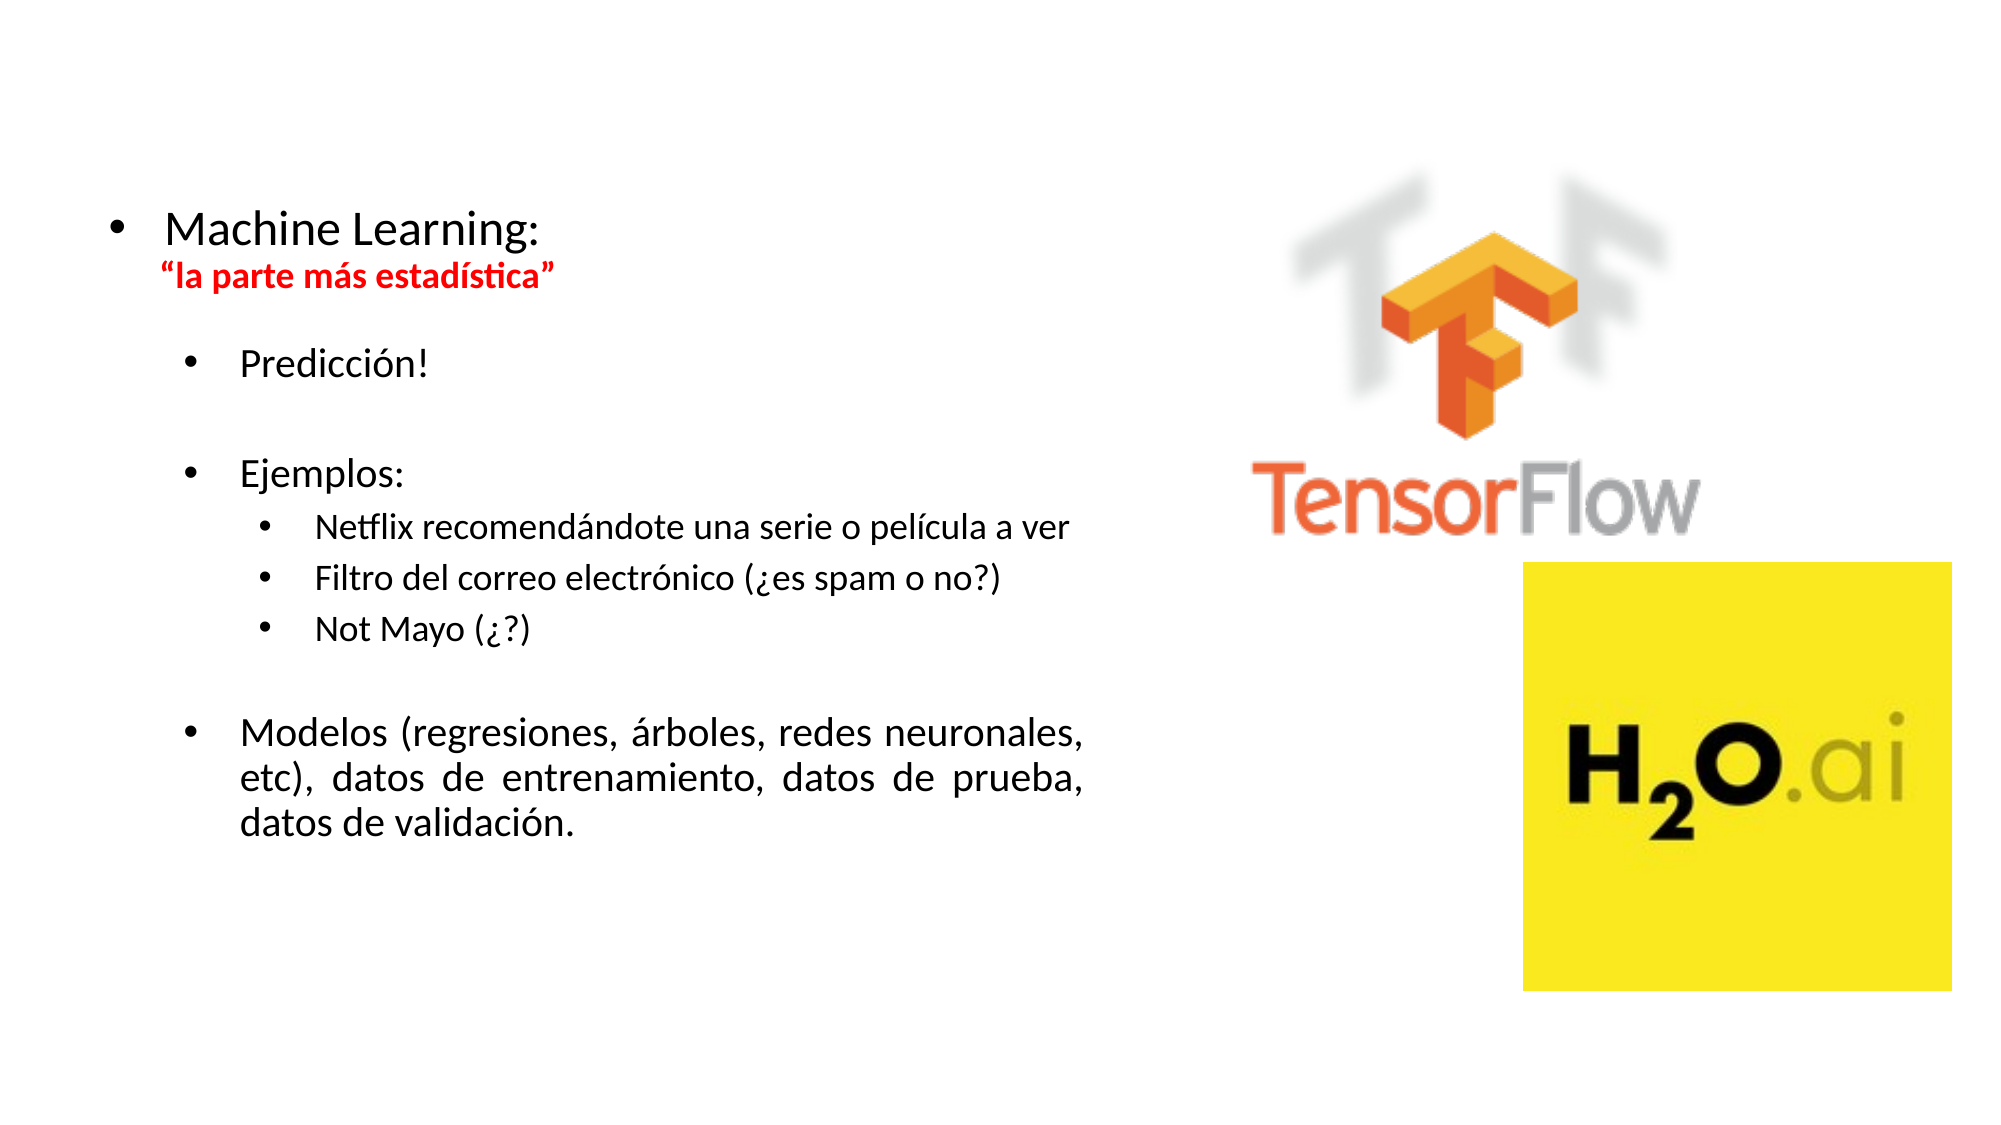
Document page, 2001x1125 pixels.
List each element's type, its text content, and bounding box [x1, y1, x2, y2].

text_box Machine Learning: Predicción! Ejemplos: Netflix recomendándote una serie o película a ver Filtro del correo electrónico (¿es spam o no?) Not Mayo (¿?) Modelos (regresiones, árboles, redes neuronales, etc), datos de entrenamiento, datos de prueba, datos de validación. [93, 194, 1100, 909]
text_box “la parte más estadística” [144, 243, 582, 304]
picture [1245, 158, 1709, 544]
picture [1523, 562, 1952, 991]
